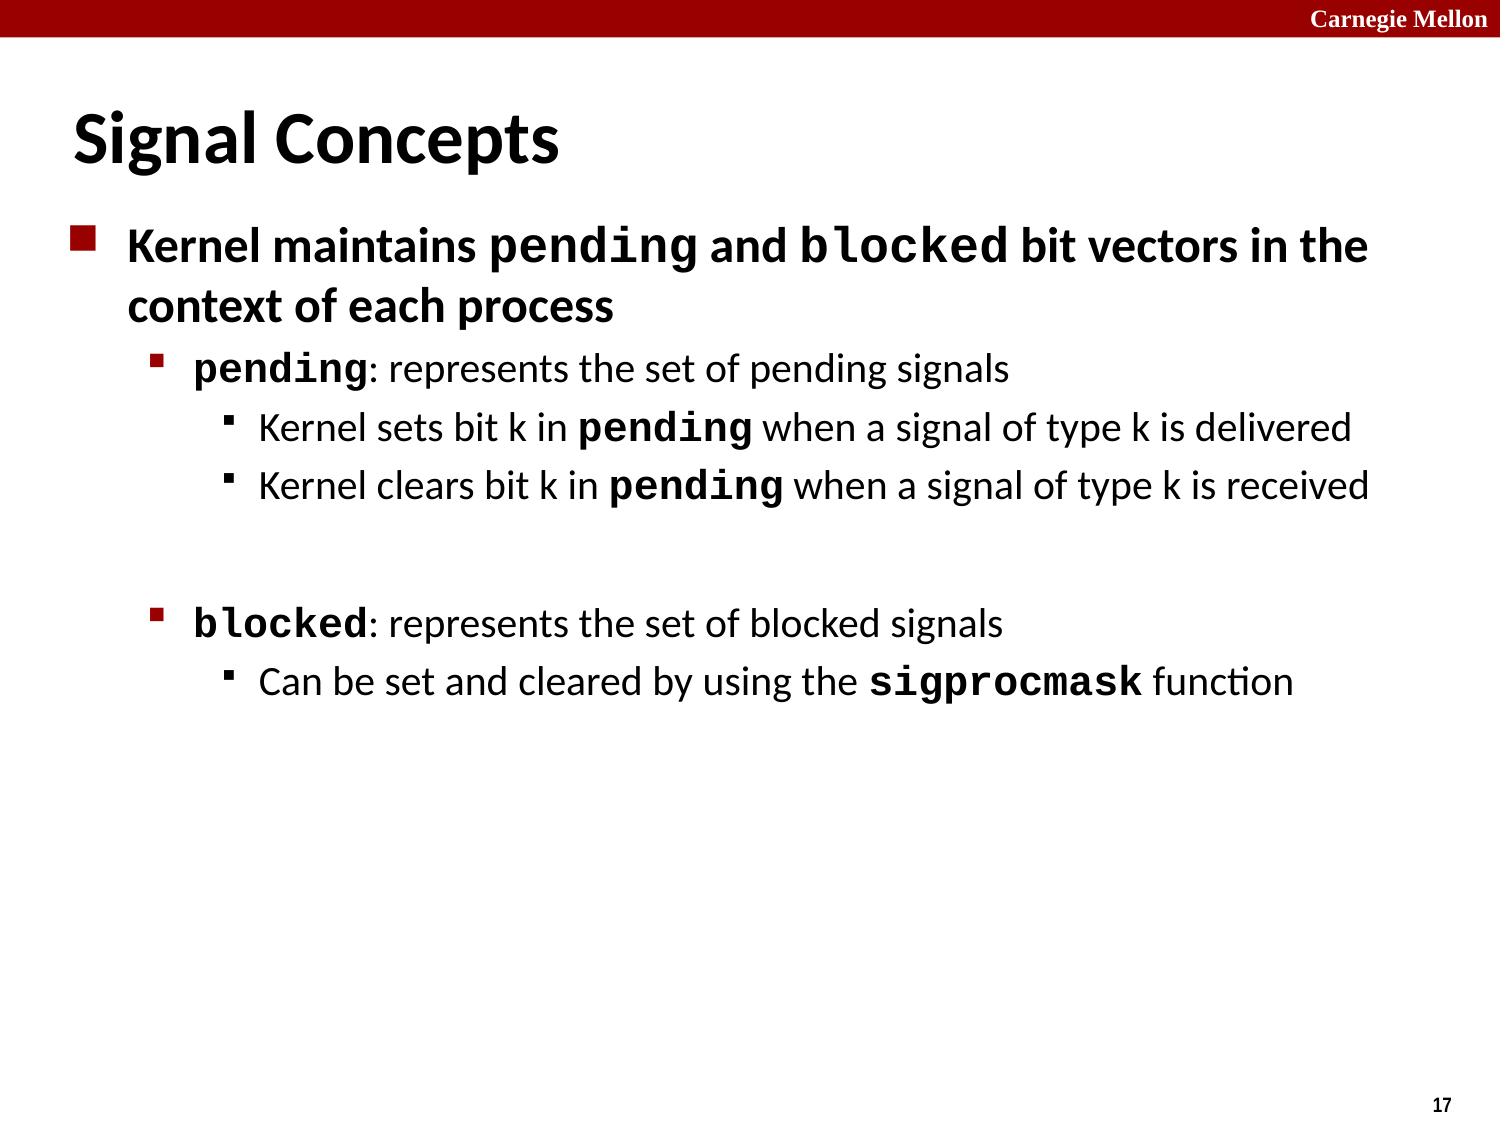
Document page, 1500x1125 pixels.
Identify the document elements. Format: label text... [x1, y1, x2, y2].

list Kernel maintains pending and blocked bit vectors in the context of each process pending: represents the set of pending signals Kernel sets bit k in pending when a signal of type k is delivered Kernel clears bit k in pending when a signal of type k is received blocked: represents the set of blocked signals Can be set and cleared by using the sigprocmask function [56, 205, 1438, 1063]
title Signal Concepts [58, 71, 1305, 197]
